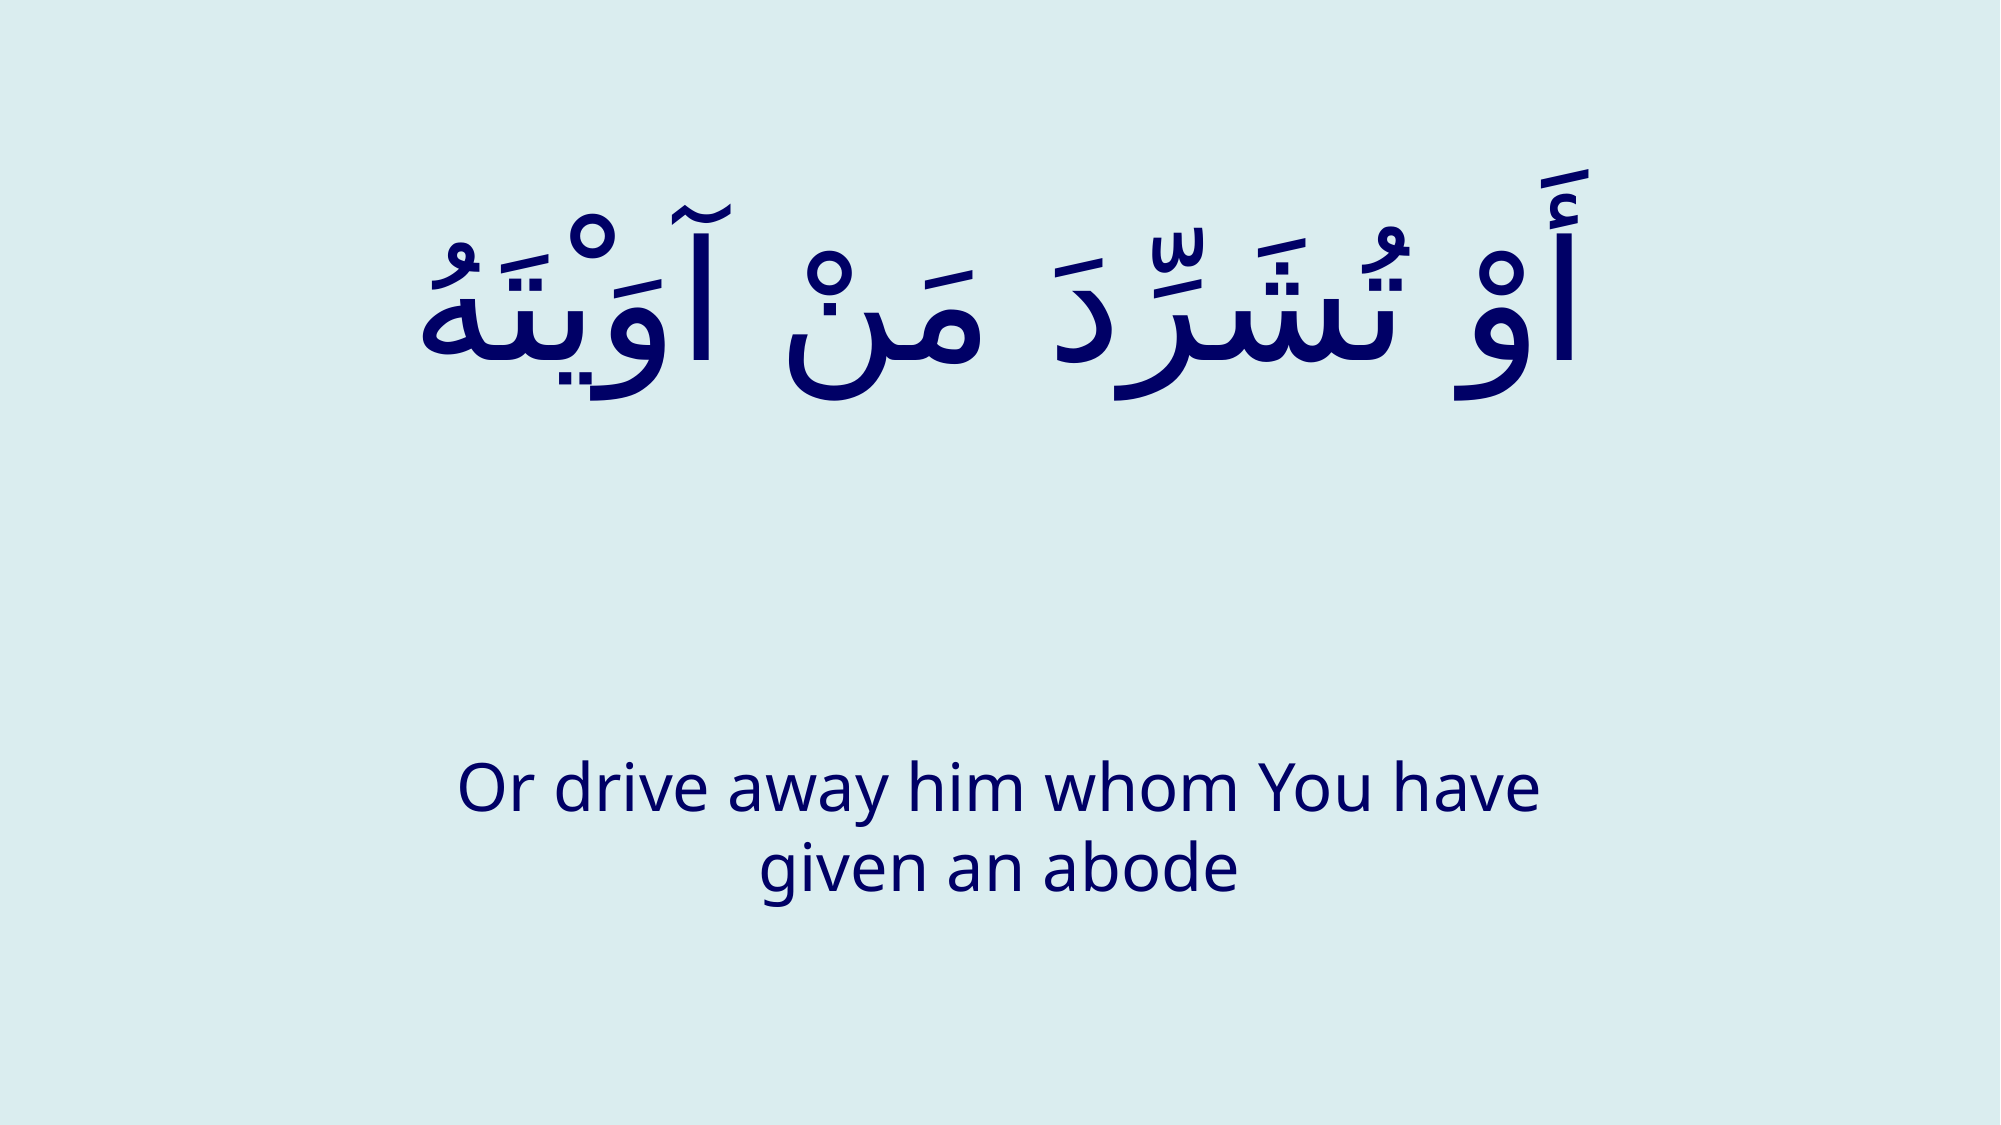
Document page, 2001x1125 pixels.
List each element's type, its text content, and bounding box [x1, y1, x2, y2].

title أَوْ تُشَرِّدَ مَنْ آوَیْتَهُ [0, 200, 2000, 388]
list Or drive away him whom You have given an abode [356, 737, 1644, 1050]
